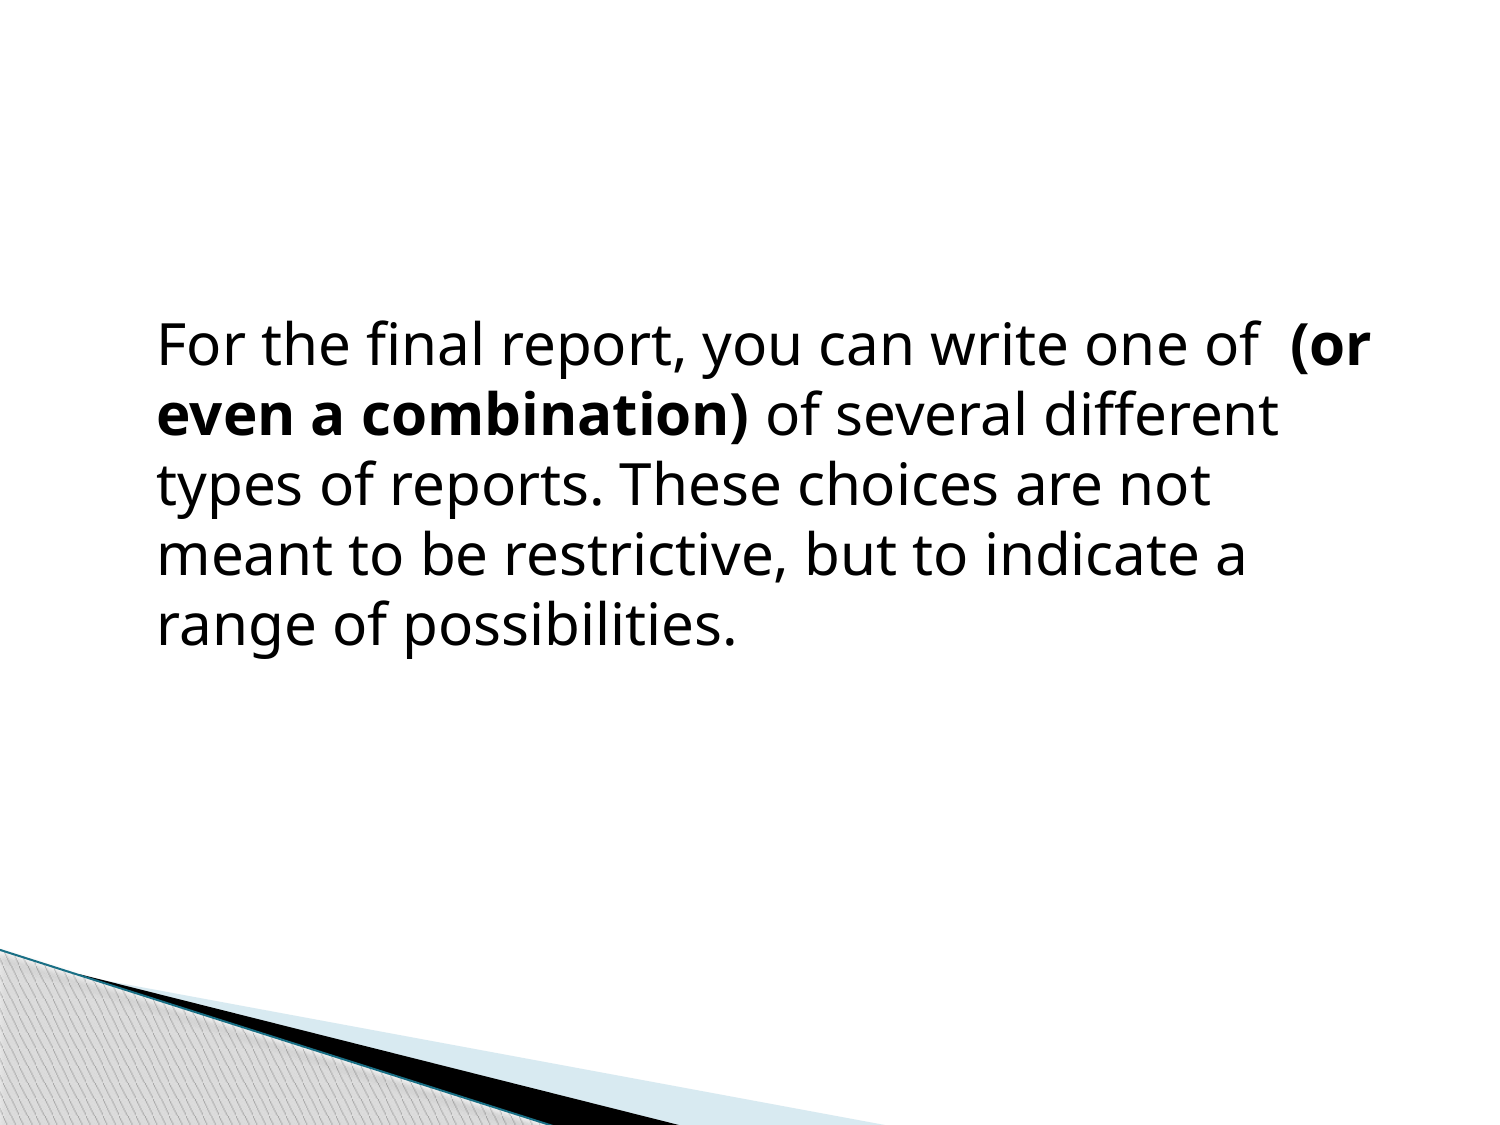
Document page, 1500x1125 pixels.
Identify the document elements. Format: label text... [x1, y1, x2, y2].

text_box For the final report, you can write one of (or even a combination) of several different types of reports. These choices are not meant to be restrictive, but to indicate a range of possibilities. [141, 299, 1405, 665]
